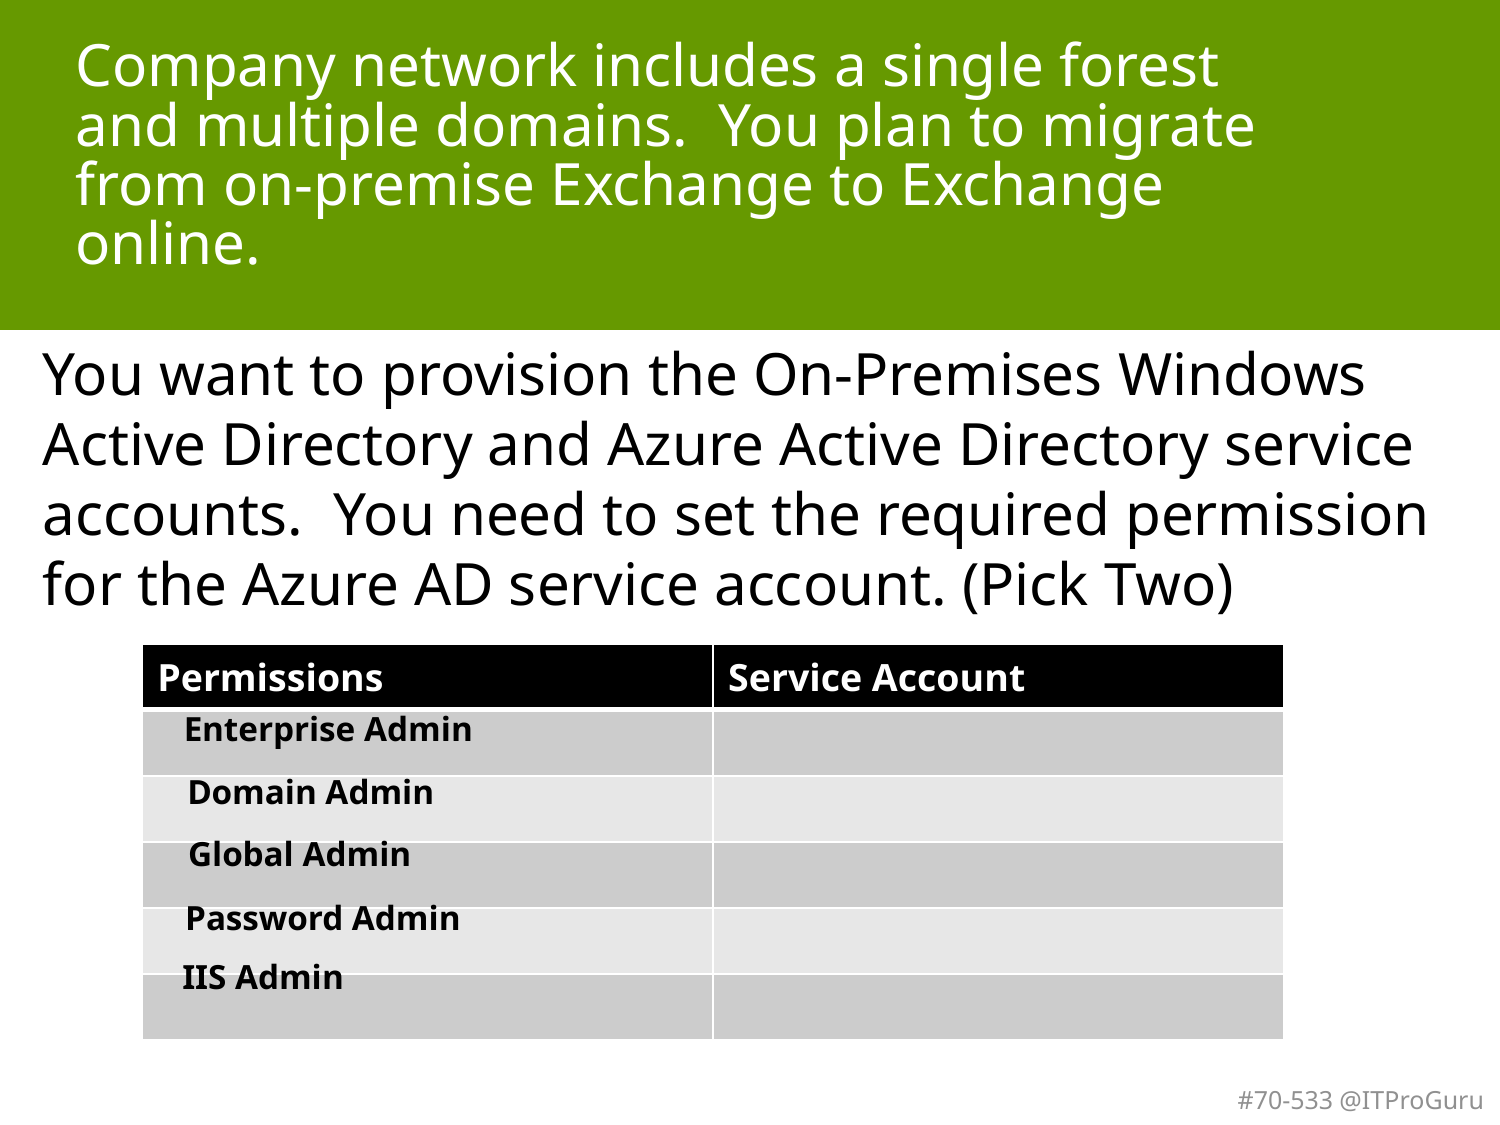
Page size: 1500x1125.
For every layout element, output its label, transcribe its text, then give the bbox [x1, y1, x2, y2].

table_cell [143, 909, 712, 973]
table_cell [143, 712, 712, 775]
title Company network includes a single forest and multiple domains. You plan to migrate from on-premise Exchange to Exchange online. [75, 51, 1351, 265]
text_box Password Admin [170, 889, 476, 945]
table_cell [714, 909, 1283, 973]
text_box Global Admin [173, 825, 427, 881]
table_cell [714, 712, 1283, 775]
text_box IIS Admin [167, 949, 359, 1004]
table_cell [143, 777, 712, 841]
table_header Service Account [714, 645, 1283, 707]
table_cell [714, 777, 1283, 841]
table_cell [143, 843, 712, 907]
table_cell [714, 975, 1283, 1039]
table_cell [714, 843, 1283, 907]
text_box Enterprise Admin [169, 700, 489, 756]
list You want to provision the On-Premises Windows Active Directory and Azure Active Directory service accounts. You need to set the required permission for the Azure AD service account. (Pick Two) [42, 337, 1450, 640]
text_box Domain Admin [172, 763, 450, 819]
table_header Permissions [143, 645, 712, 707]
table_cell [143, 975, 712, 1039]
